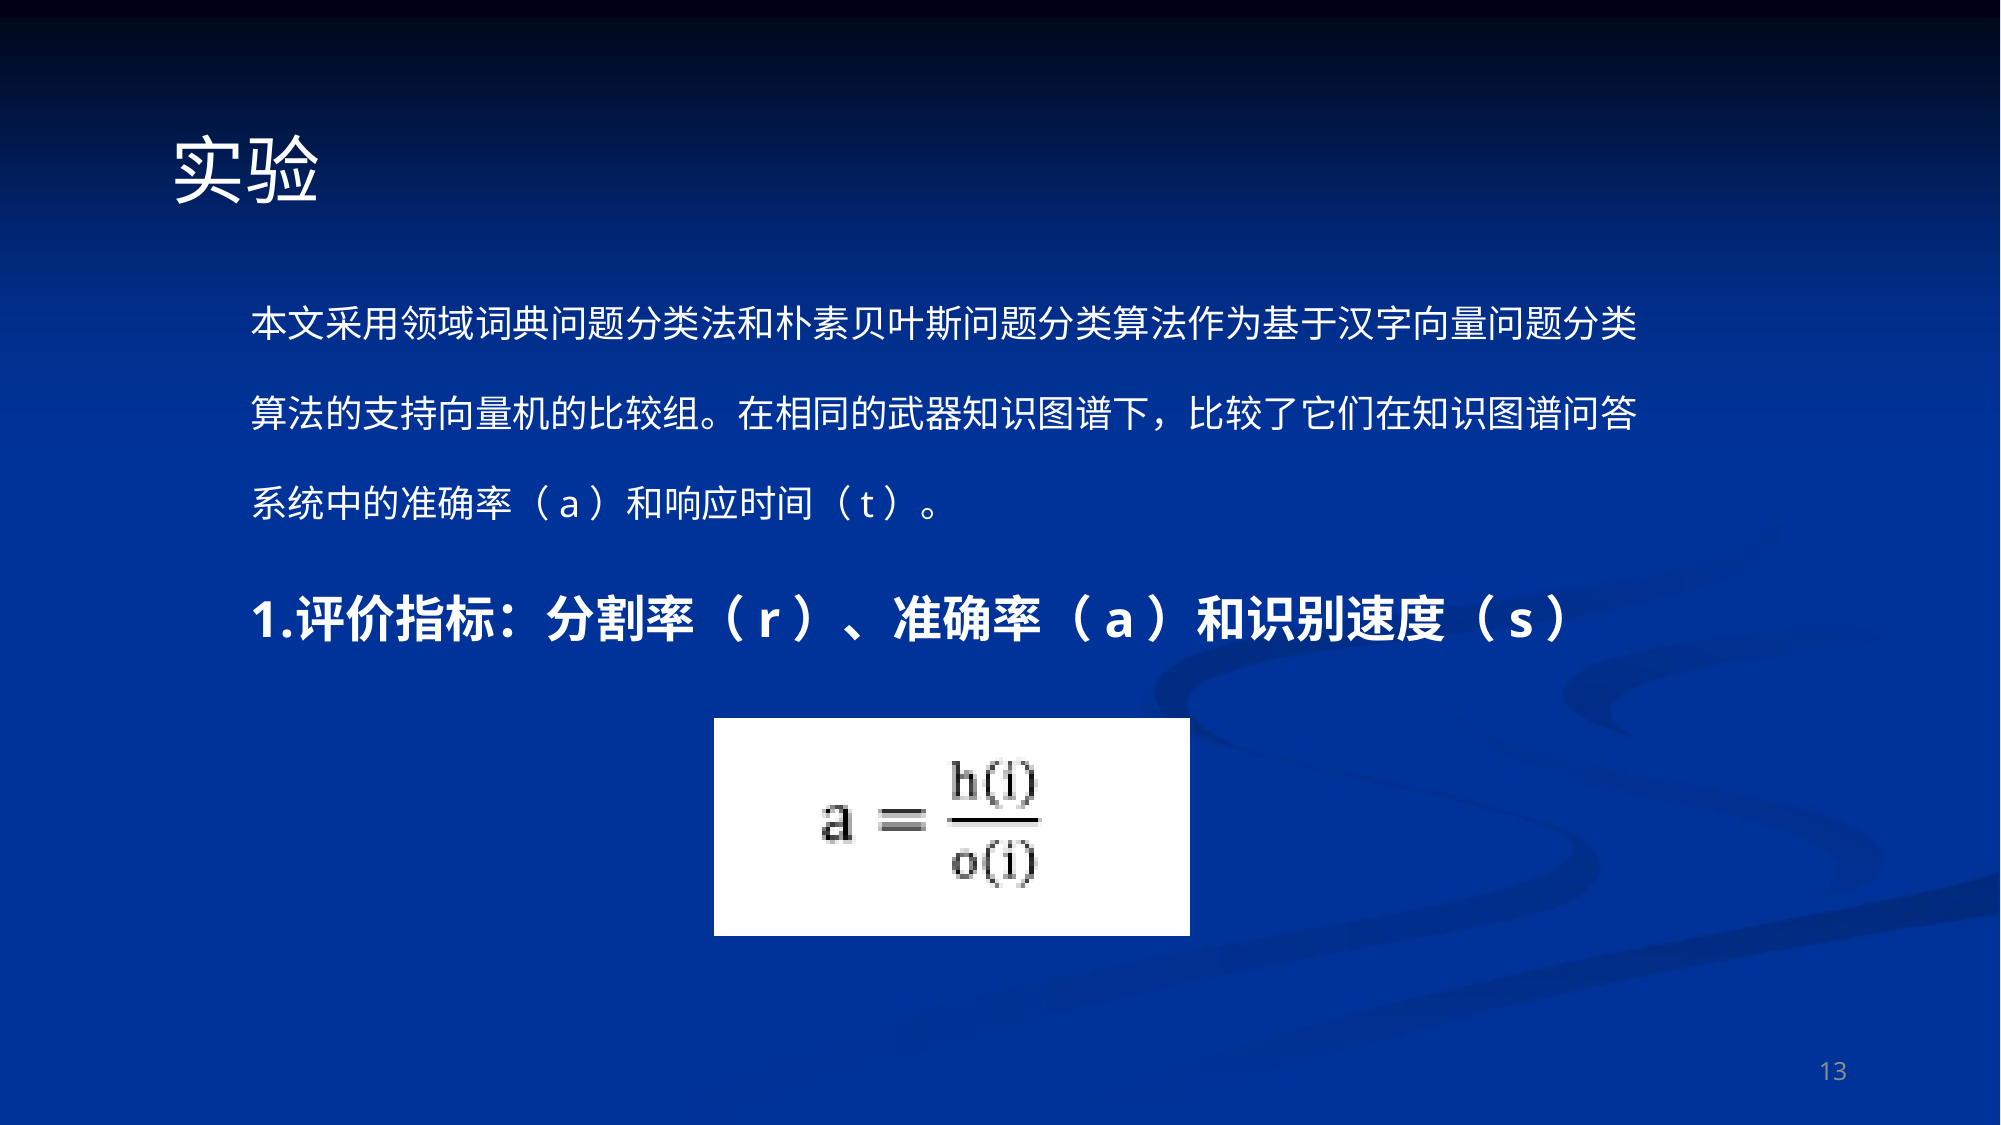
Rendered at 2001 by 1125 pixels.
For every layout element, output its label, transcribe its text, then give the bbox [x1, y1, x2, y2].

text_box 评价指标：分割率（r）、准确率（a）和识别速度（s） [235, 550, 1836, 656]
picture [0, 0, 2001, 1125]
text_box 本文采用领域词典问题分类法和朴素贝叶斯问题分类算法作为基于汉字向量问题分类算法的支持向量机的比较组。在相同的武器知识图谱下，比较了它们在知识图谱问答系统中的准确率（a）和响应时间（t）。 [235, 247, 1669, 533]
text_box 实验 [120, 116, 812, 222]
slide_number 13 [1412, 1042, 1863, 1103]
